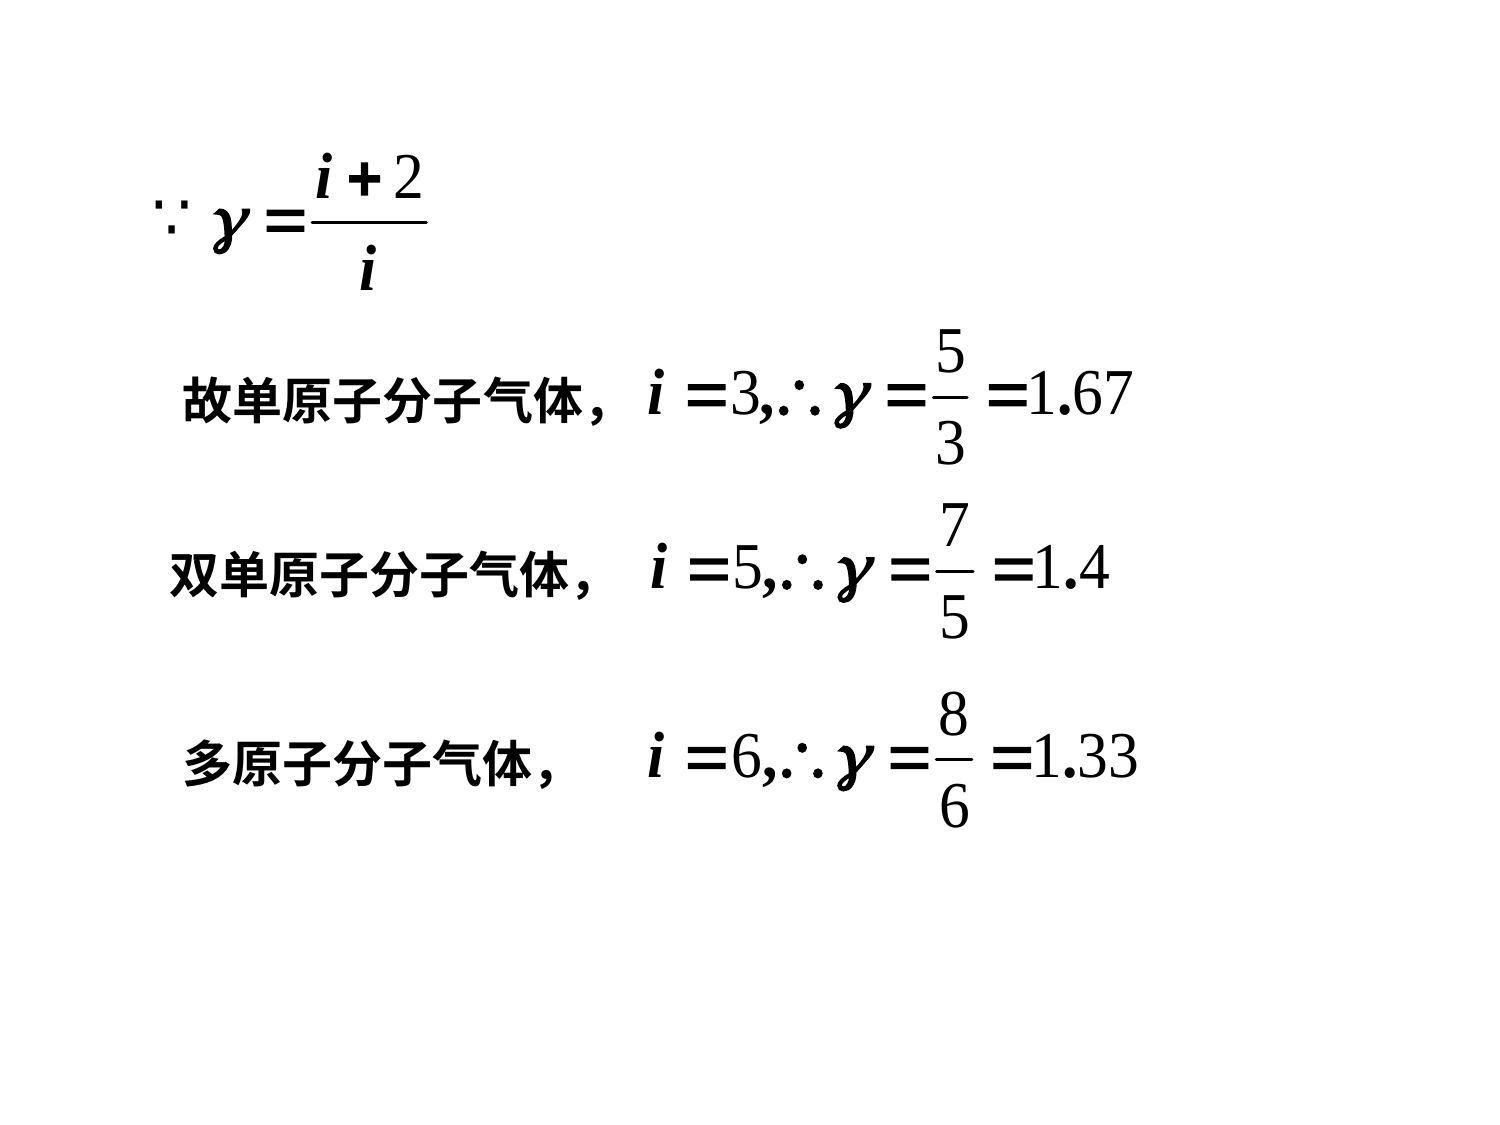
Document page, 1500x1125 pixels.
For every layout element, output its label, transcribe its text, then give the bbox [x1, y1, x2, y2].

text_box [152, 131, 441, 306]
text_box 双单原子分子气体， [154, 536, 635, 611]
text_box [640, 479, 1118, 655]
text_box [638, 668, 1147, 843]
text_box 多原子分子气体， [167, 724, 598, 800]
text_box 故单原子分子气体， [168, 362, 633, 437]
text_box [638, 305, 1147, 481]
